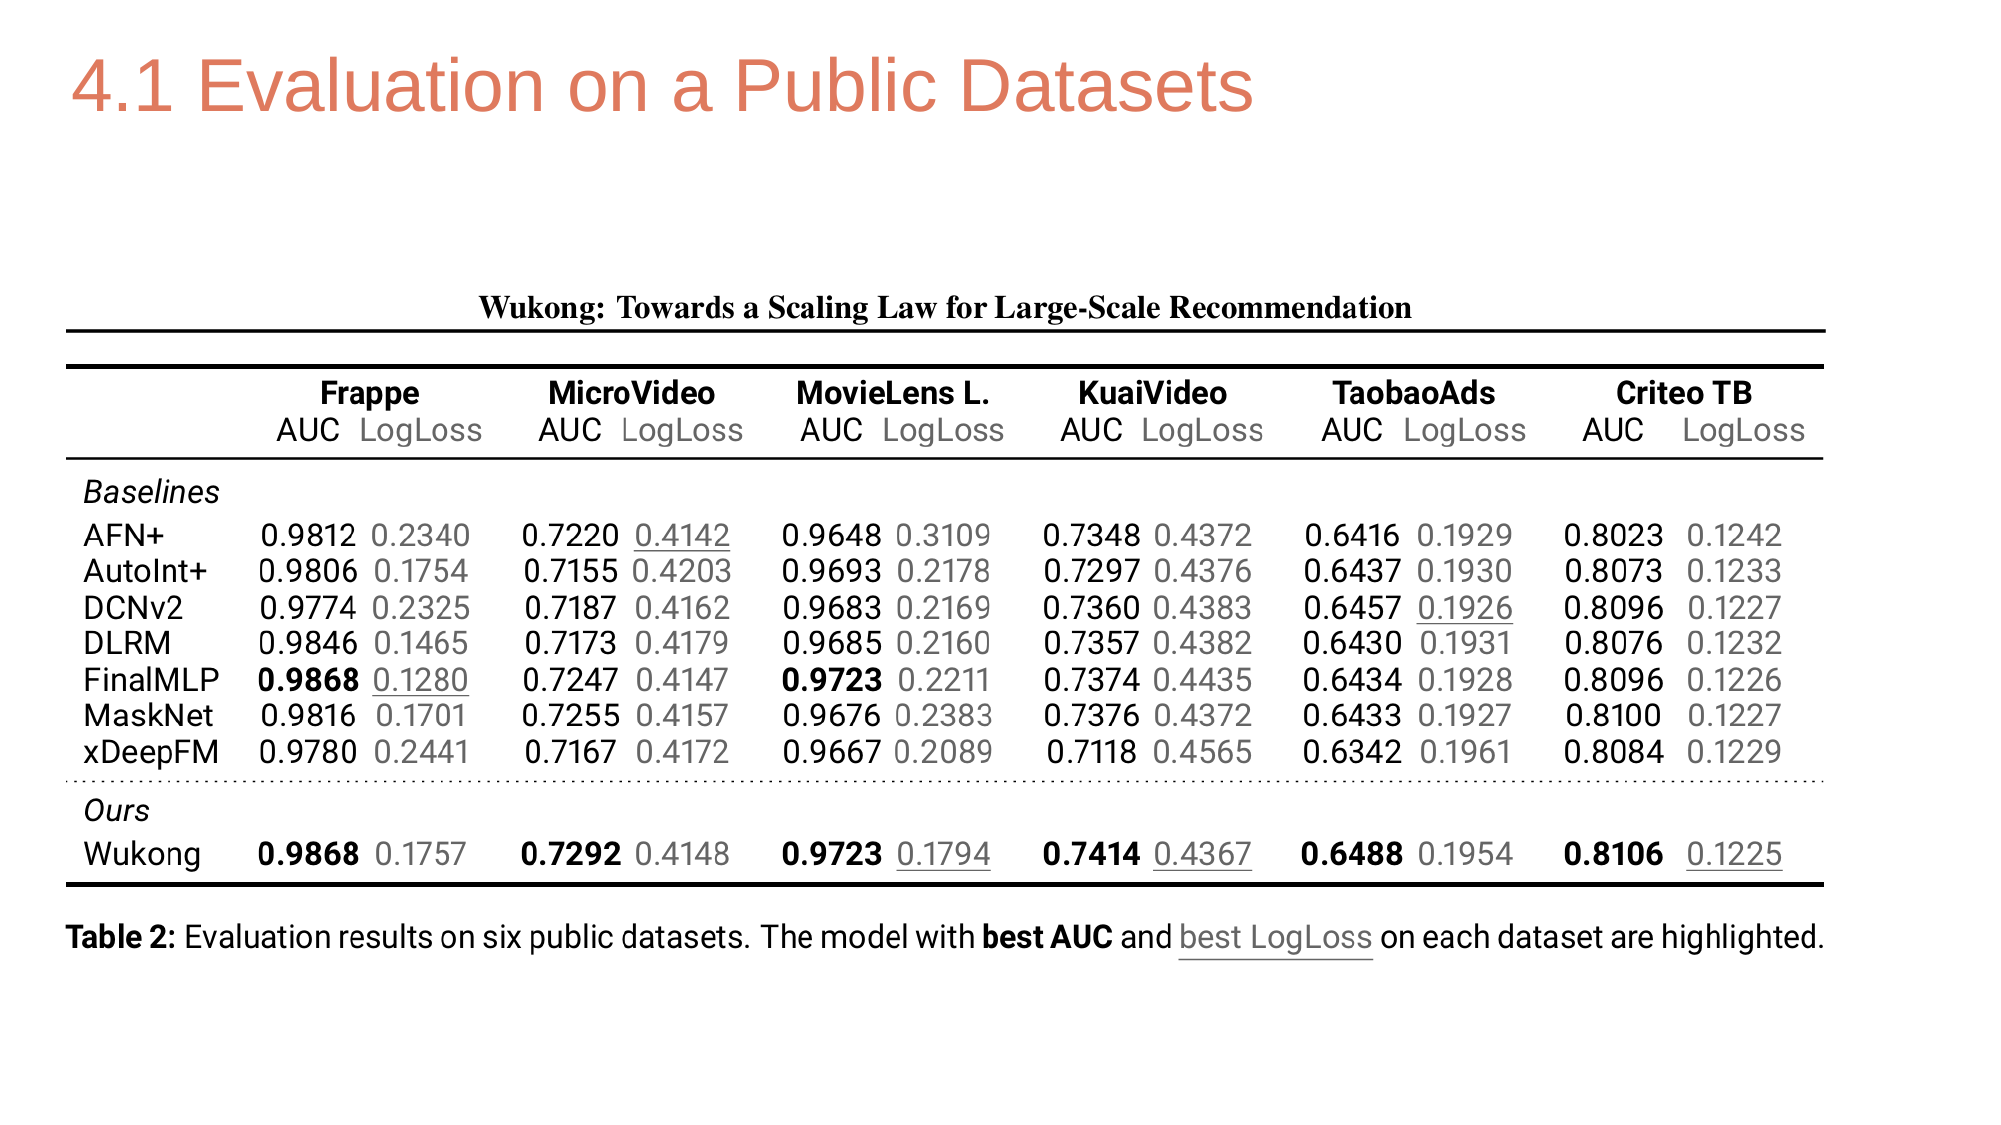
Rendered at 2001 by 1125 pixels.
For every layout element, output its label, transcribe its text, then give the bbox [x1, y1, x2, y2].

picture [0, 263, 1989, 1000]
title 4.1 Evaluation on a Public Datasets [56, 30, 1287, 181]
